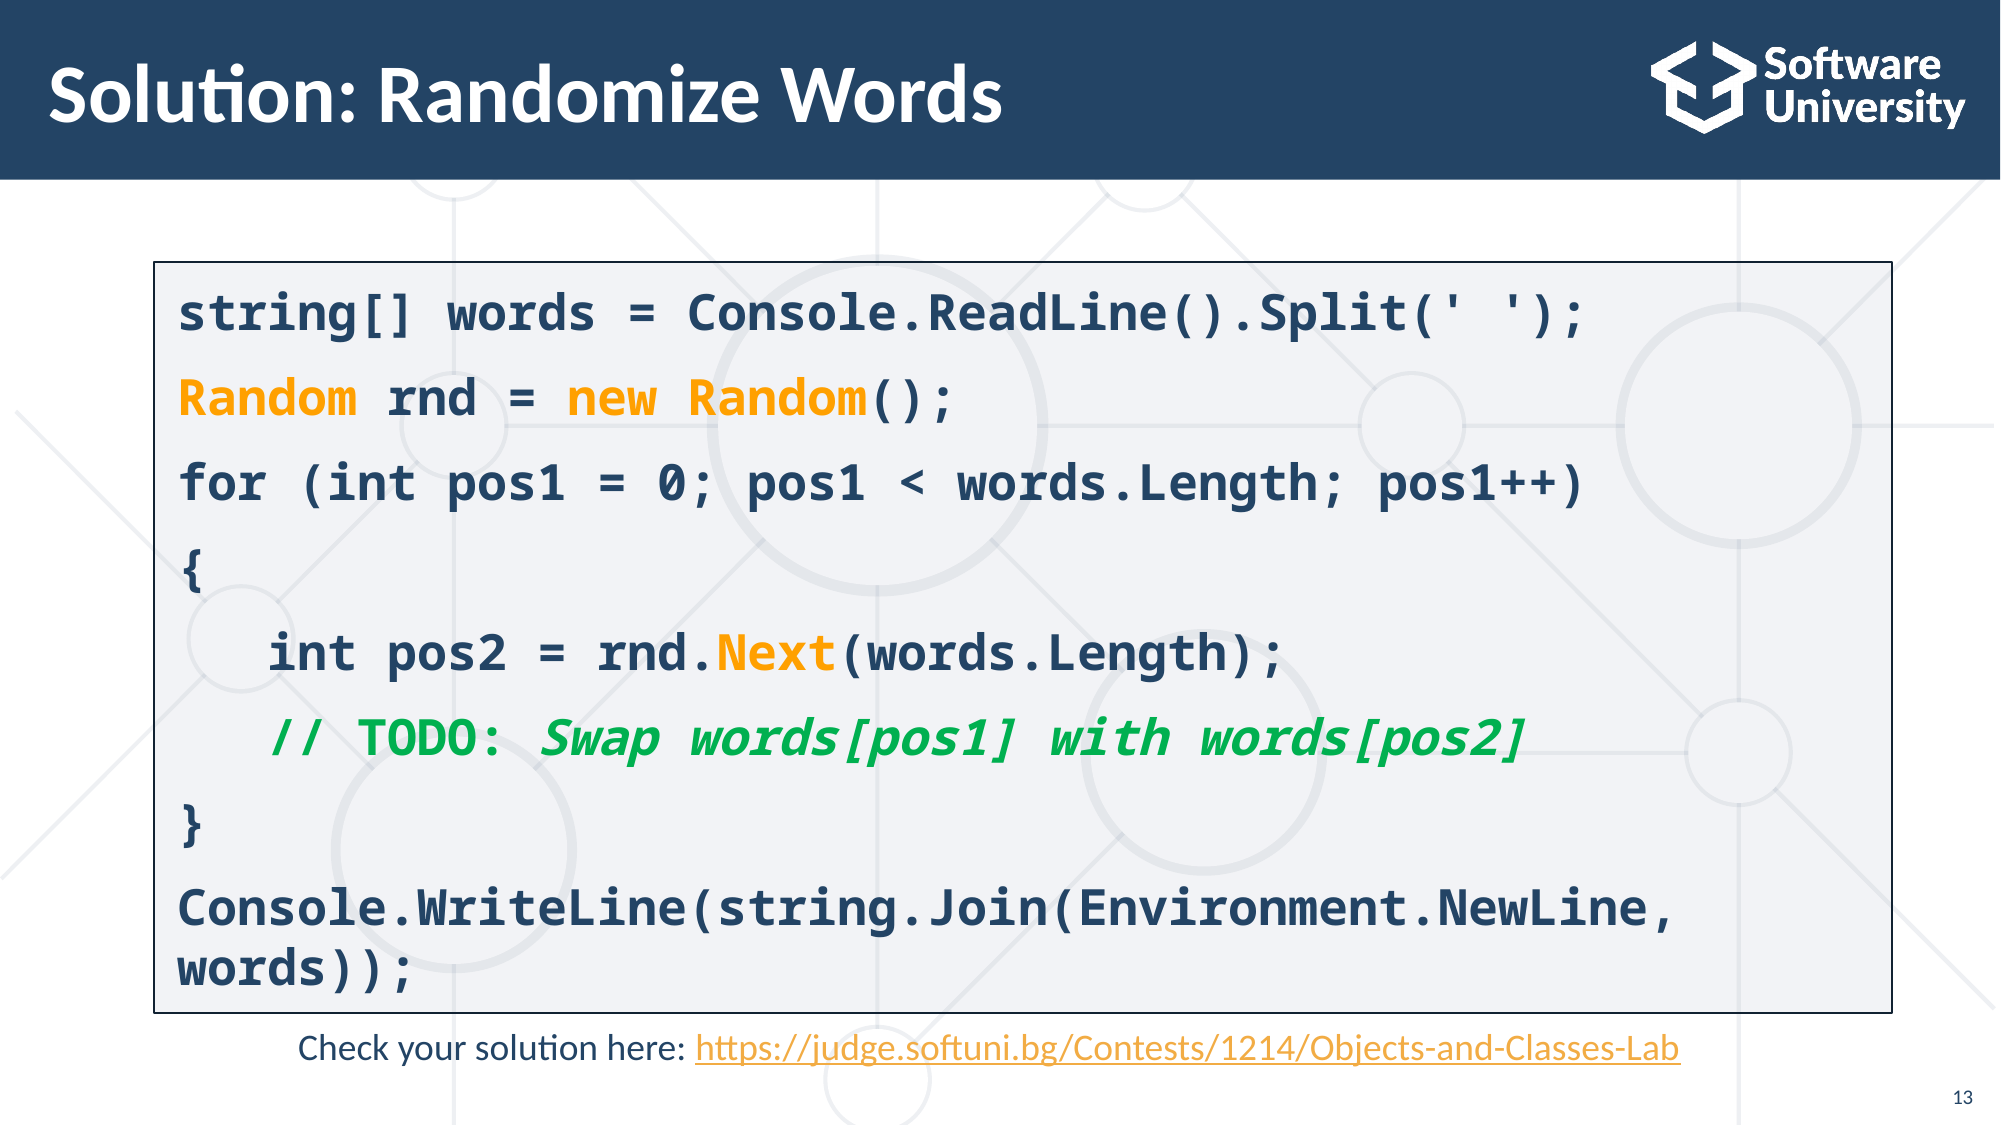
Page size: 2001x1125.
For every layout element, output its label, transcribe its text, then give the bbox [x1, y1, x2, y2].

title Solution: Randomize Words [31, 16, 1625, 162]
slide_number 13 [1927, 1067, 1989, 1117]
text_box Check your solution here: https://judge.softuni.bg/Contests/1214/Objects-and-Classes-Lab [124, 1015, 1863, 1076]
picture [1651, 41, 1966, 134]
text_box string[] words = Console.ReadLine().Split(' '); Random rnd = new Random(); for (int pos1 = 0; pos1 < words.Length; pos1++) { int pos2 = rnd.Next(words.Length); // TODO: Swap words[pos1] with words[pos2] } Console.WriteLine(string.Join(Environment.NewLine, words)); [154, 262, 1892, 1014]
